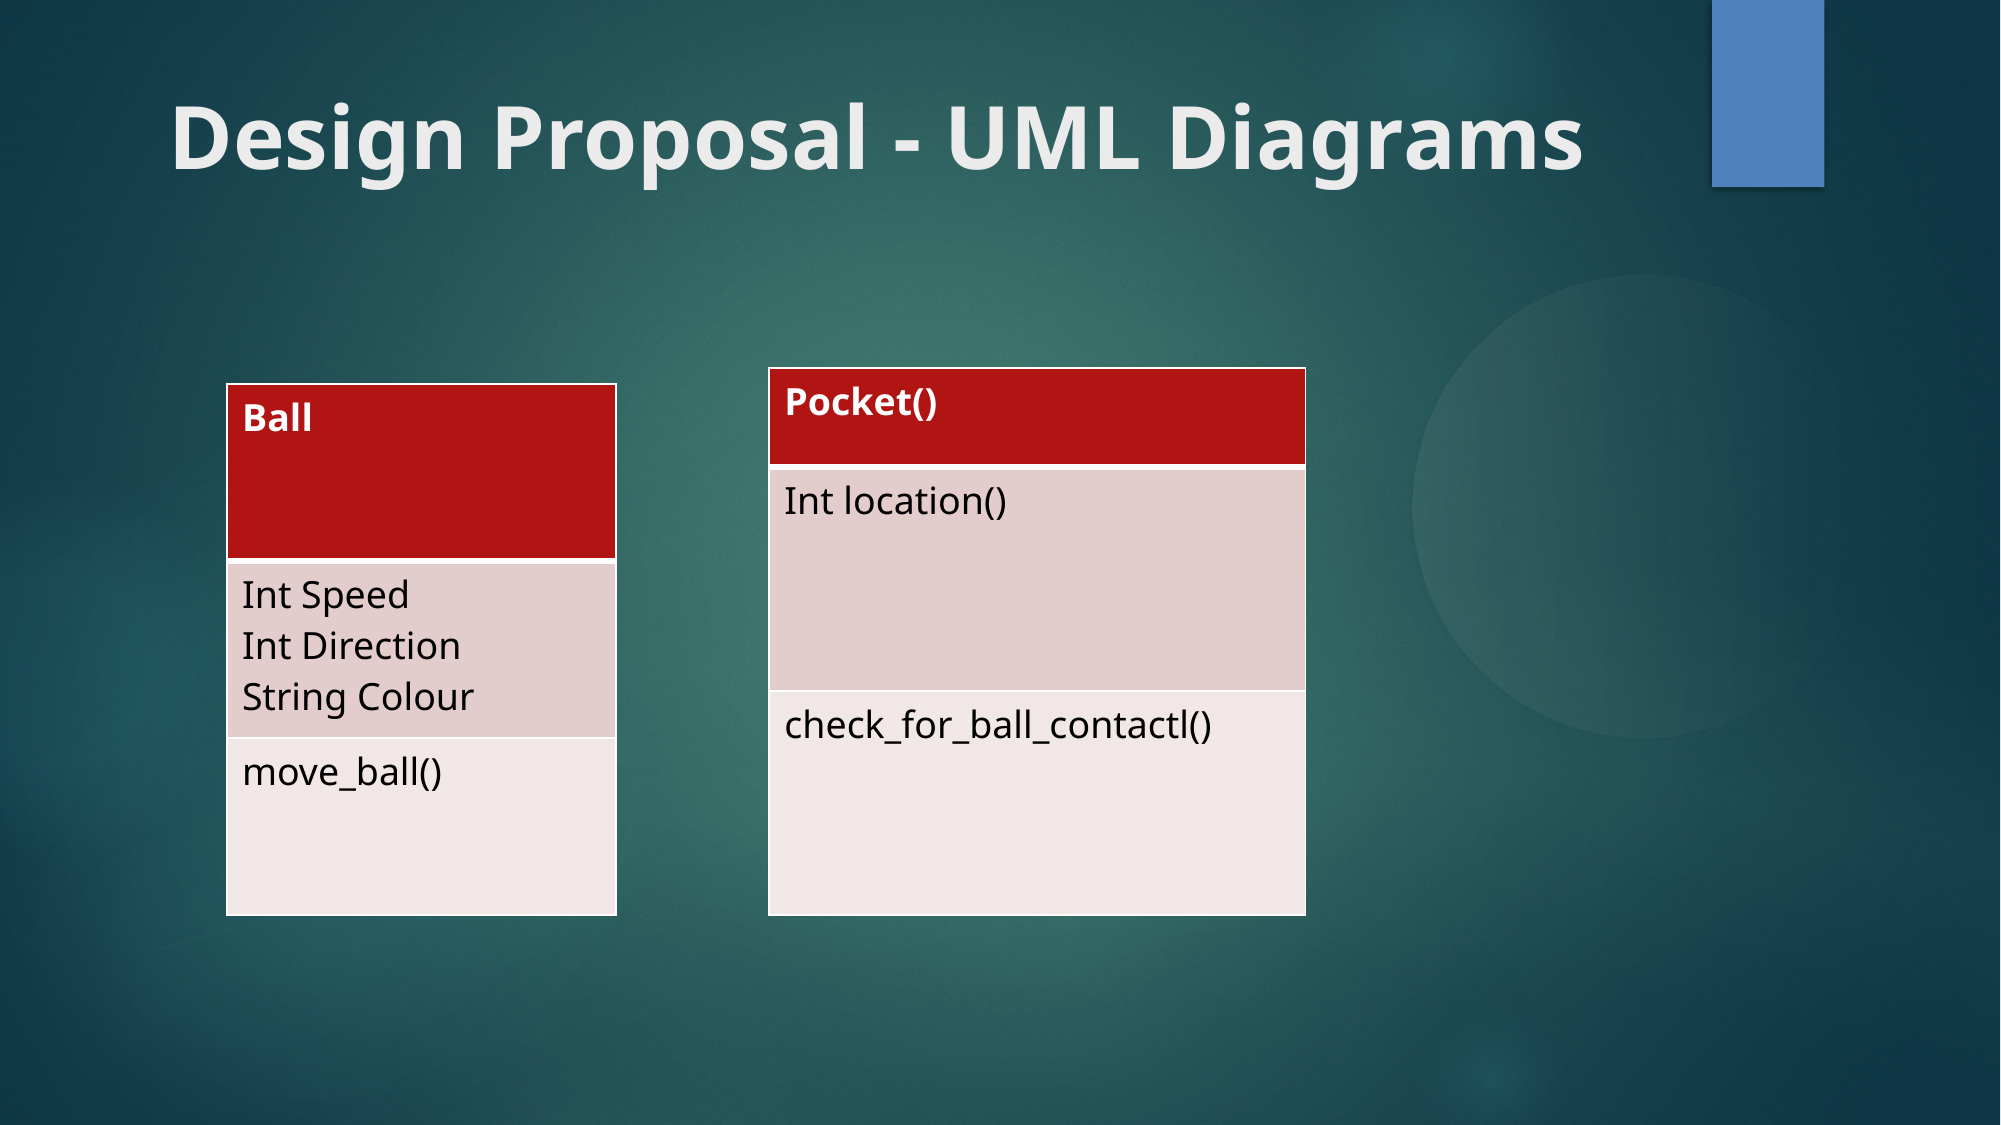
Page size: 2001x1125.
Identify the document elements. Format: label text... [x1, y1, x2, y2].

table_cell check_for_ball_contactl() [770, 692, 1305, 914]
table_cell move_ball() [228, 739, 615, 914]
picture [0, 0, 2001, 1125]
table_cell Int location() [770, 470, 1305, 690]
table_header Ball [228, 385, 615, 558]
table_cell Int Speed Int Direction String Colour [228, 564, 615, 737]
text_box Design Proposal - UML Diagrams [105, 74, 1649, 304]
table_header Pocket() [770, 369, 1305, 464]
